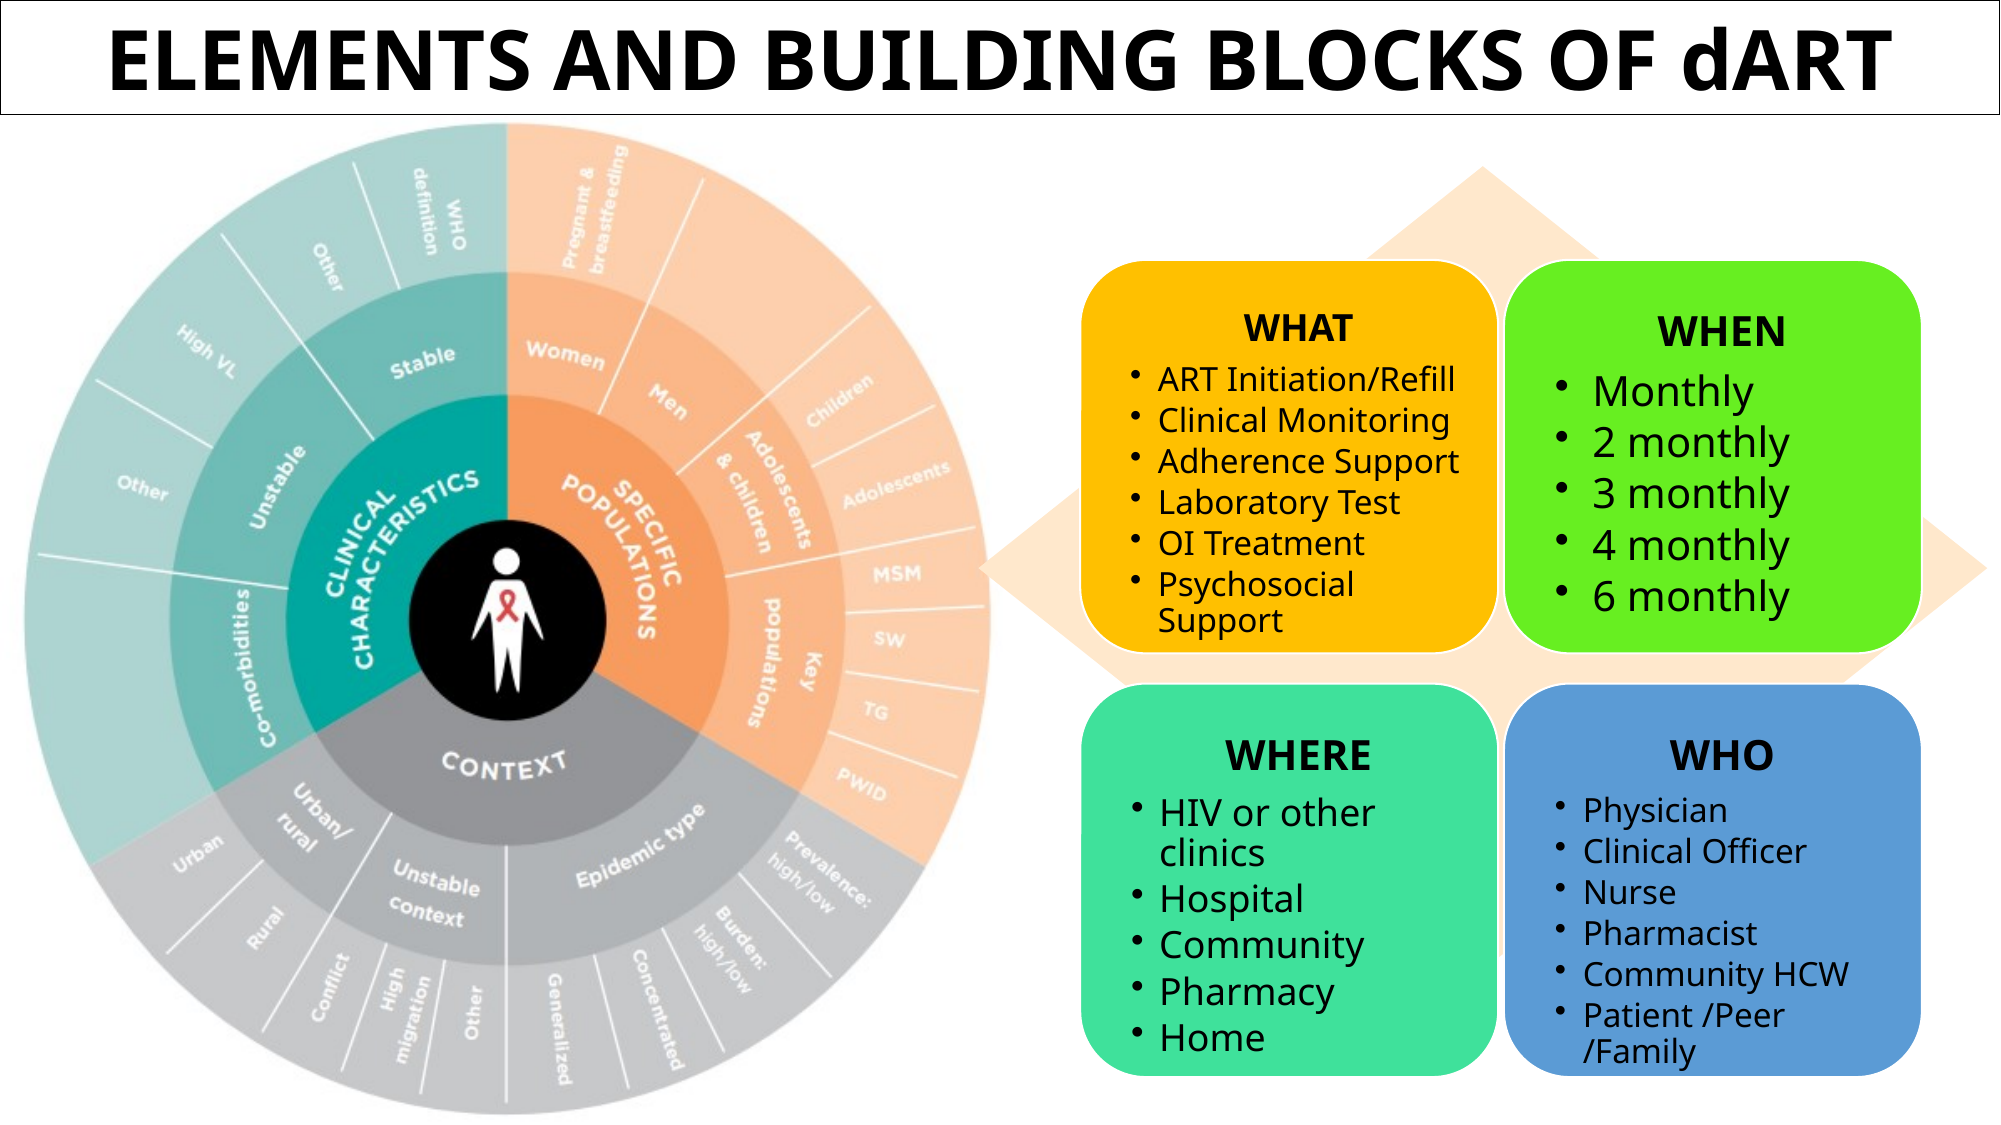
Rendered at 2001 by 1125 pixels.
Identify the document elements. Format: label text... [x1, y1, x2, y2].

picture [0, 116, 884, 1125]
text_box ELEMENTS AND BUILDING BLOCKS OF dART [0, 0, 2000, 115]
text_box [884, 116, 2000, 1125]
